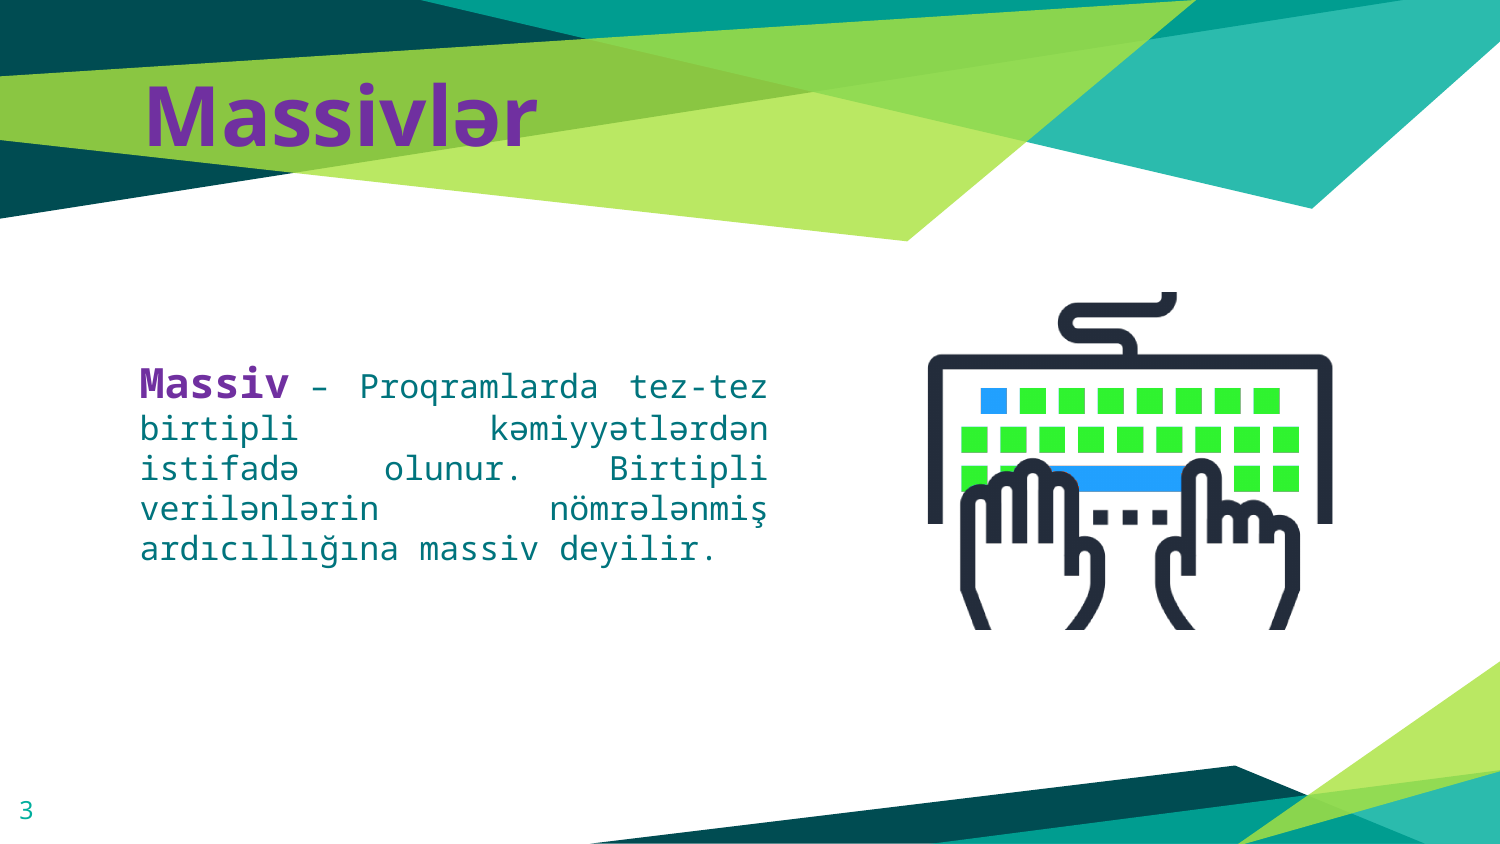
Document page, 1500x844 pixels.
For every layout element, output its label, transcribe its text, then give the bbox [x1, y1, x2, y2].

picture [923, 291, 1337, 630]
slide_number 3 [4, 779, 95, 844]
title Massivlər [127, 48, 1337, 217]
list Massiv – Proqramlarda tez-tez birtipli kəmiyyətlərdən istifadə olunur. Birtipli verilənlərin nömrələnmiş ardıcıllığına massiv deyilir. [105, 342, 785, 619]
